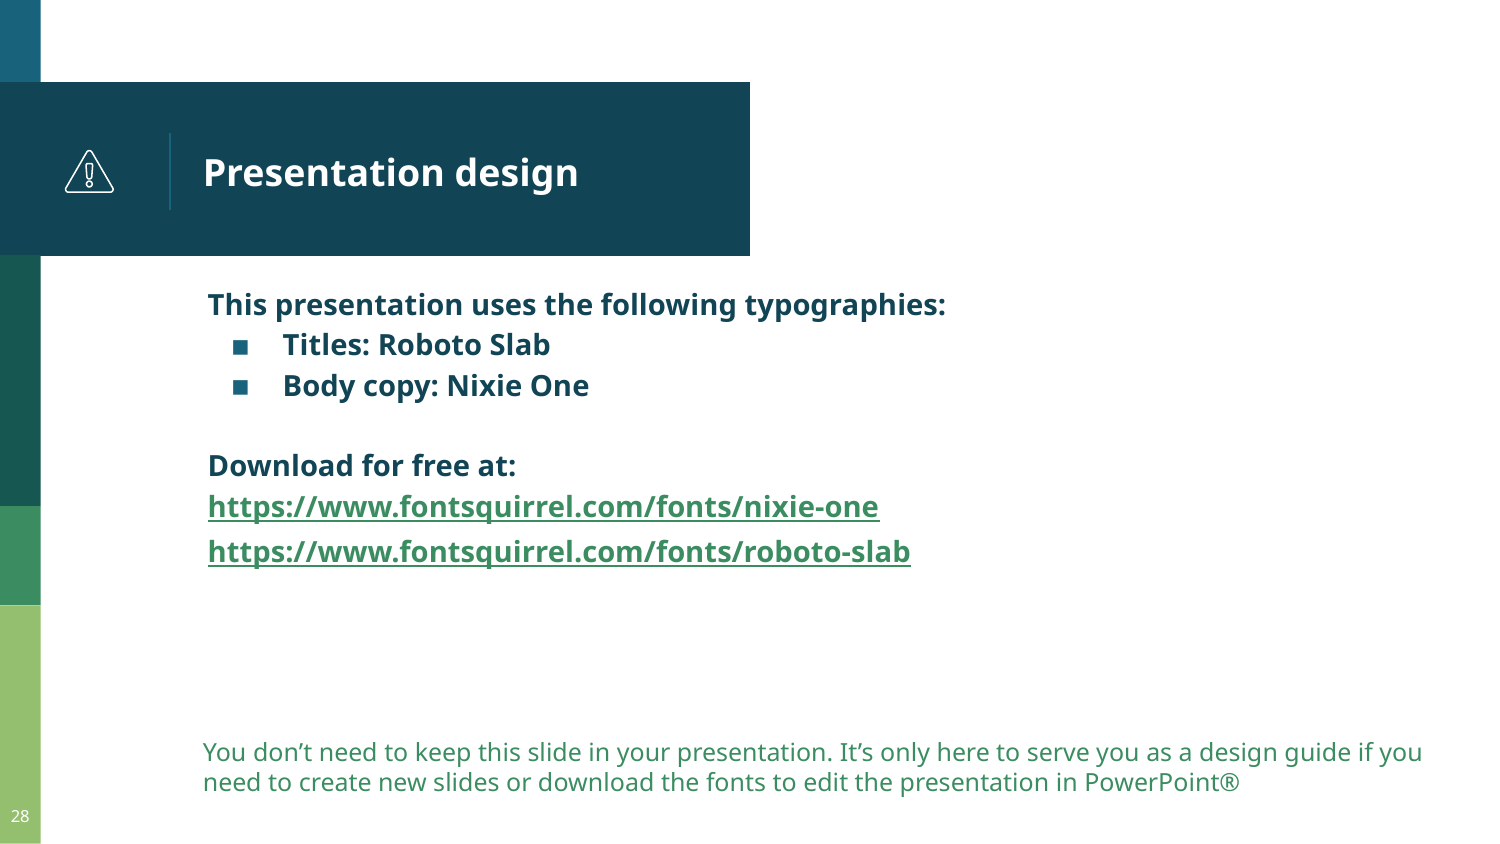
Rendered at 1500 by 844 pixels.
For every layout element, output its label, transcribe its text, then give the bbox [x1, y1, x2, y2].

text_box You don’t need to keep this slide in your presentation. It’s only here to serve you as a design guide if you need to create new slides or download the fonts to edit the presentation in PowerPoint® [187, 721, 1451, 810]
slide_number 28 [0, 790, 49, 844]
list This presentation uses the following typographies: Titles: Roboto Slab Body copy: Nixie One Download for free at: https://www.fontsquirrel.com/fonts/nixie-one https://www.fontsquirrel.com/fonts/roboto-slab [192, 271, 1425, 634]
title Presentation design [187, 87, 715, 256]
